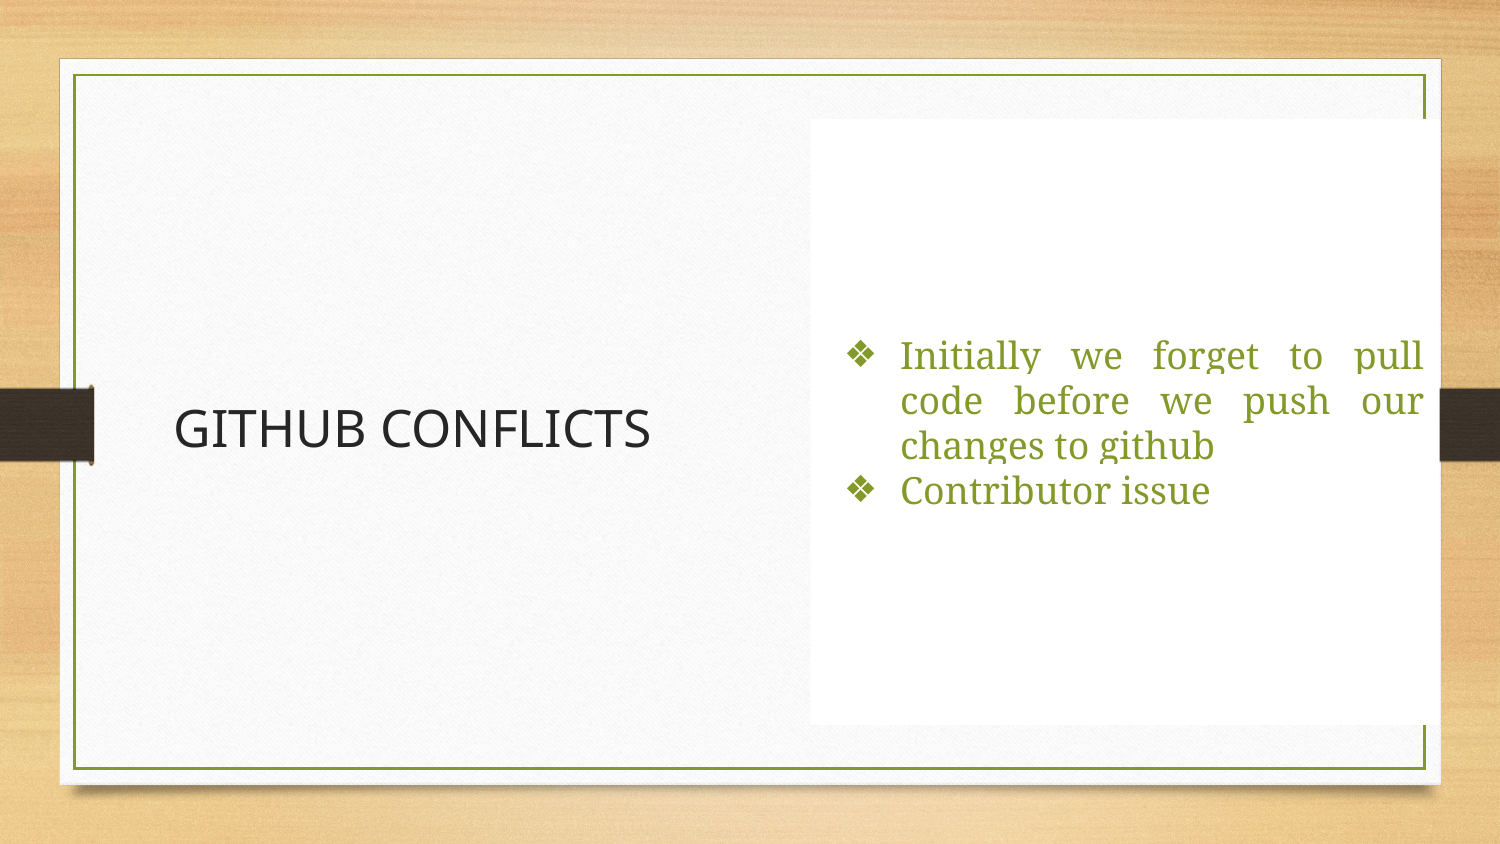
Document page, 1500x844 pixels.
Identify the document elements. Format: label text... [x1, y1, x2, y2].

list Initially we forget to pull code before we push our changes to github Contributor issue [810, 118, 1440, 725]
picture [0, 0, 1500, 844]
title GITHUB CONFLICTS [44, 371, 709, 473]
